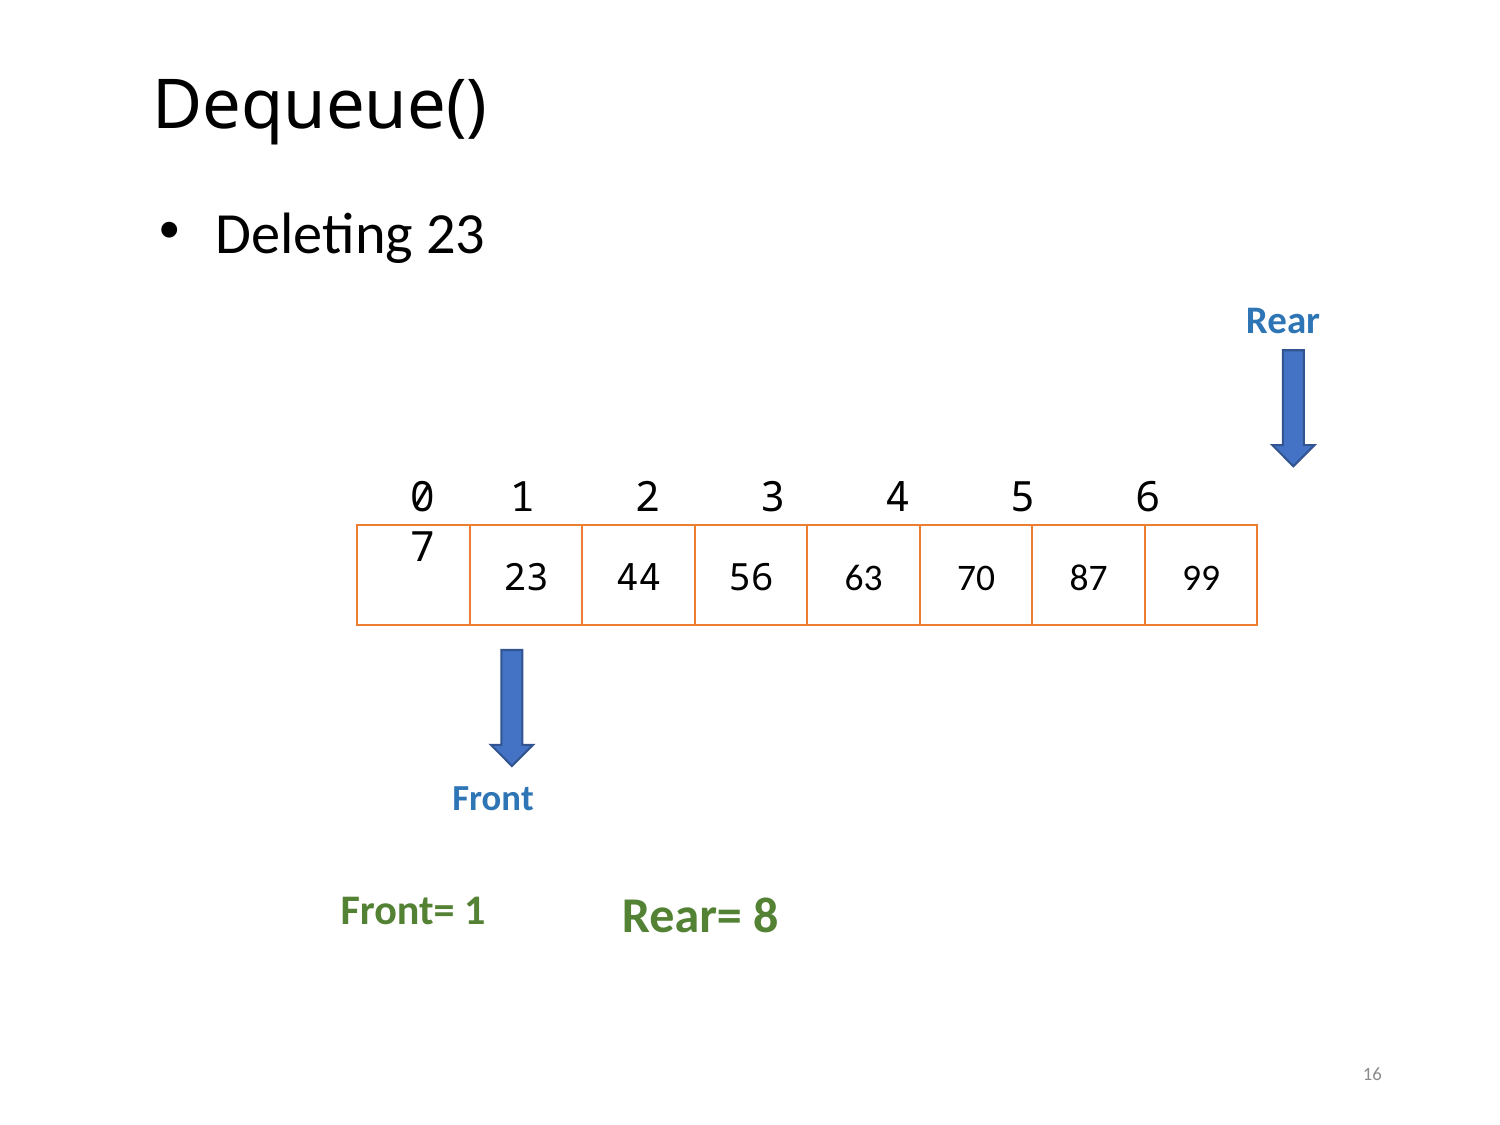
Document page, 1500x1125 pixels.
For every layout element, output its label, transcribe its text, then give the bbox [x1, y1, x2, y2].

text_box [488, 648, 536, 768]
text_box Rear= 8 [606, 875, 805, 975]
text_box Rear [1230, 287, 1378, 350]
text_box Deleting 23 [144, 187, 639, 269]
slide_number 16 [1059, 1042, 1397, 1103]
text_box Front [437, 765, 578, 826]
title Dequeue() [137, 12, 1463, 200]
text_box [54, 462, 1267, 625]
text_box Front= 1 [325, 875, 524, 975]
text_box [1269, 349, 1317, 468]
